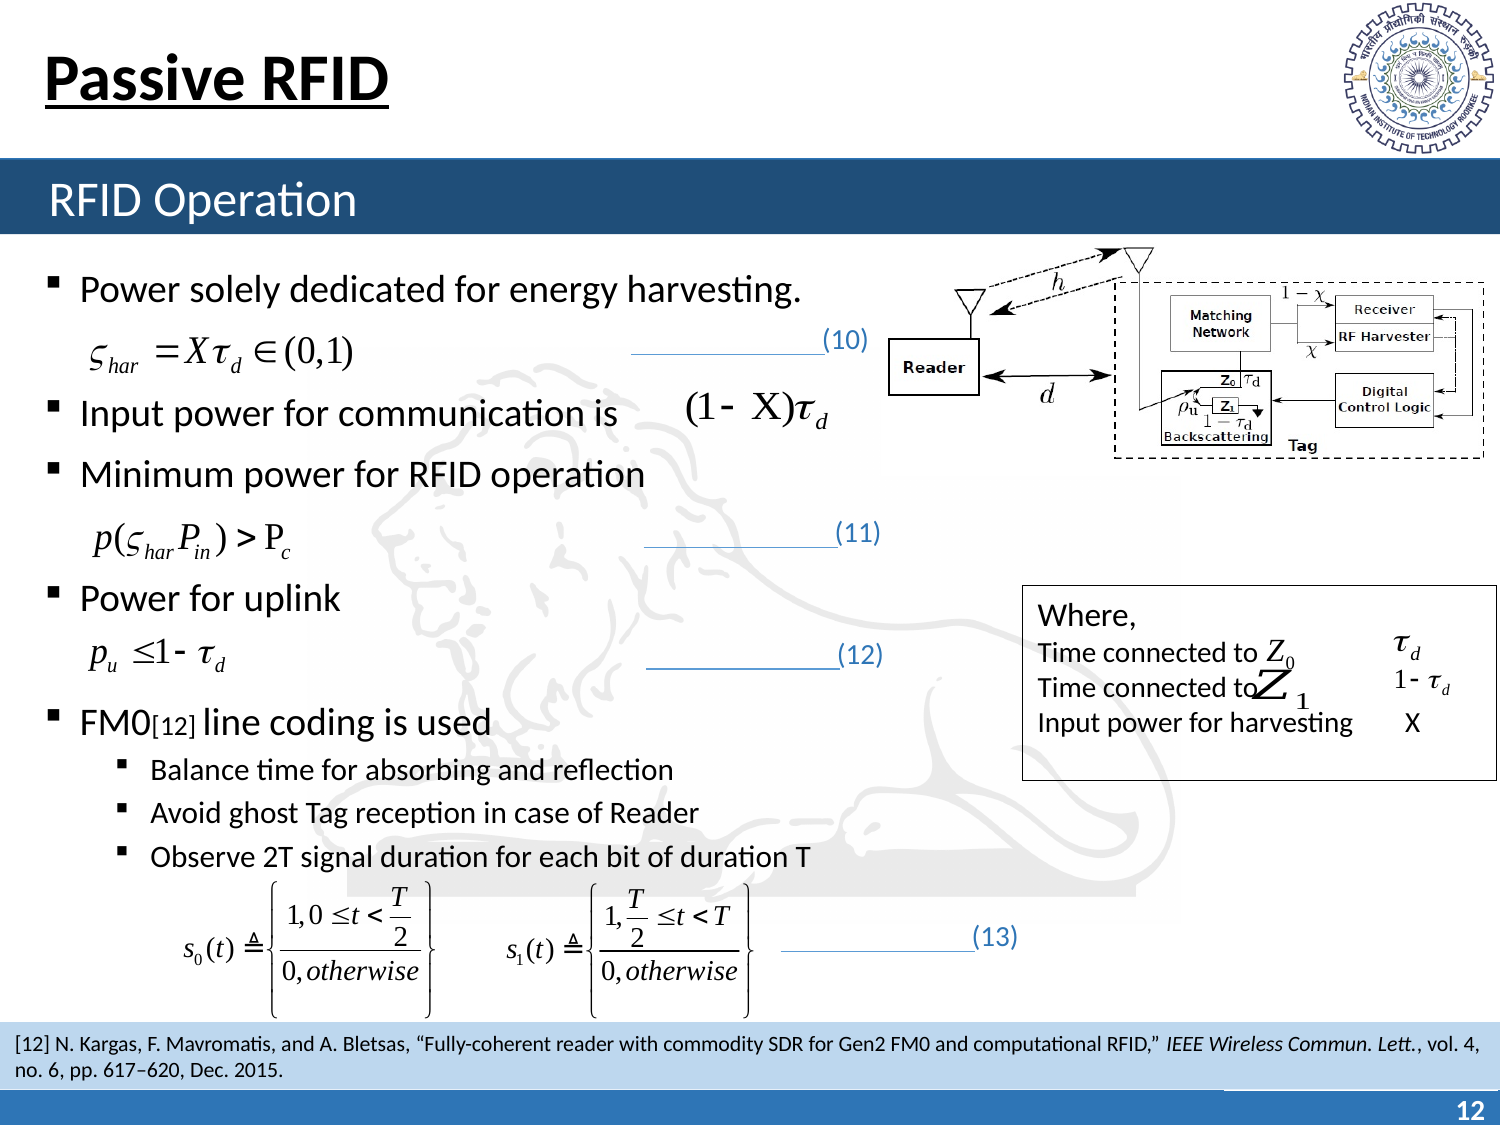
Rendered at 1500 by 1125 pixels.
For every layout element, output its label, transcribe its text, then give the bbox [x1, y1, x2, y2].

picture [678, 379, 841, 440]
picture [80, 626, 236, 682]
picture [881, 236, 1497, 585]
text_box Where, Time connected to Time connected to Input power for harvesting X [1022, 585, 1497, 781]
picture [1260, 629, 1302, 678]
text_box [643, 506, 914, 557]
picture [1339, 0, 1500, 158]
picture [178, 781, 1181, 1026]
list Power solely dedicated for energy harvesting. Input power for communication is Minimum power for RFID operation Power for uplink FM0[12] line coding is used Balance time for absorbing and reflection Avoid ghost Tag reception in case of Reader Observe 2T signal duration for each bit of duration T [29, 261, 1022, 884]
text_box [630, 313, 901, 364]
picture [1389, 618, 1457, 703]
picture [84, 511, 299, 569]
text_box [780, 910, 1051, 961]
title Passive RFID [29, 33, 1303, 125]
text_box [12] N. Kargas, F. Mavromatis, and A. Bletsas, “Fully-coherent reader with commodity SDR for Gen2 FM0 and computational RFID,” IEEE Wireless Commun. Lett., vol. 4, no. 6, pp. 617–620, Dec. 2015. [0, 1022, 1500, 1090]
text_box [645, 627, 916, 679]
text_box RFID Operation [0, 159, 1500, 235]
picture [84, 324, 360, 384]
